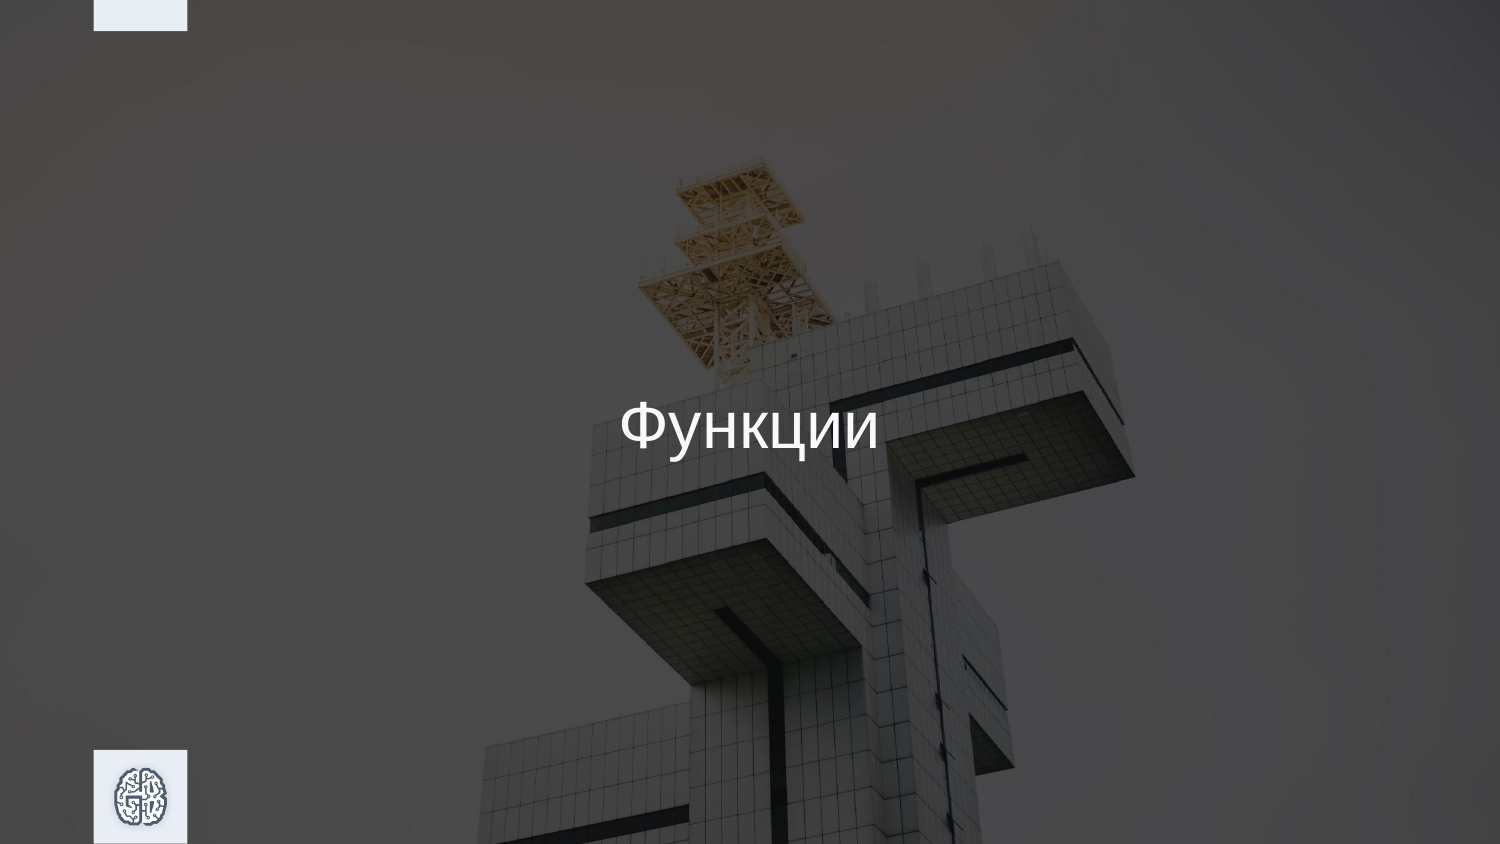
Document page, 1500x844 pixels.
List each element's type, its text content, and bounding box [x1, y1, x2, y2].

text_box Функции [187, 93, 1312, 750]
picture [0, 0, 1500, 844]
picture [106, 760, 175, 834]
